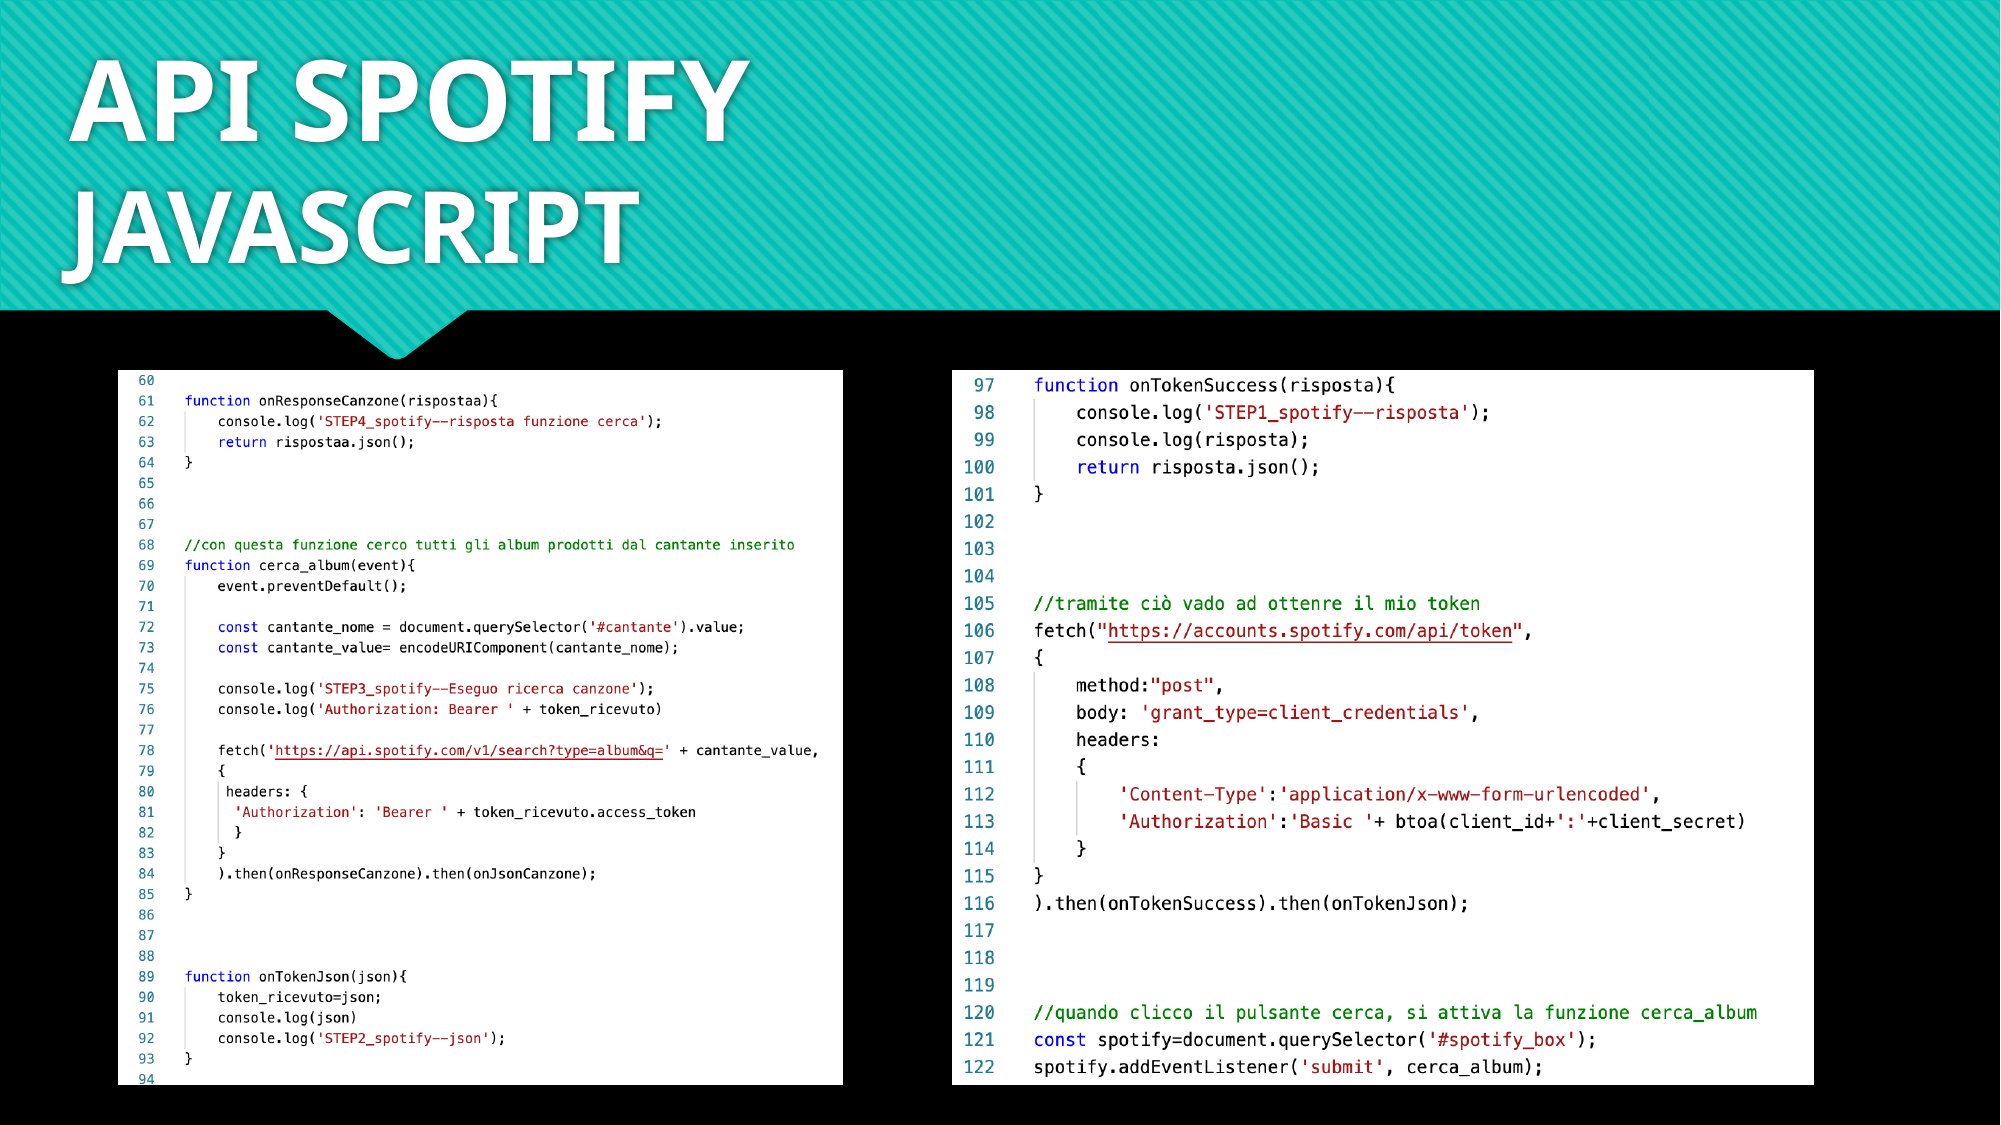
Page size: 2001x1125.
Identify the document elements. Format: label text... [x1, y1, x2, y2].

picture [118, 370, 843, 1085]
title API SPOTIFY JAVASCRIPT [54, 232, 1789, 392]
picture [952, 370, 1814, 1085]
